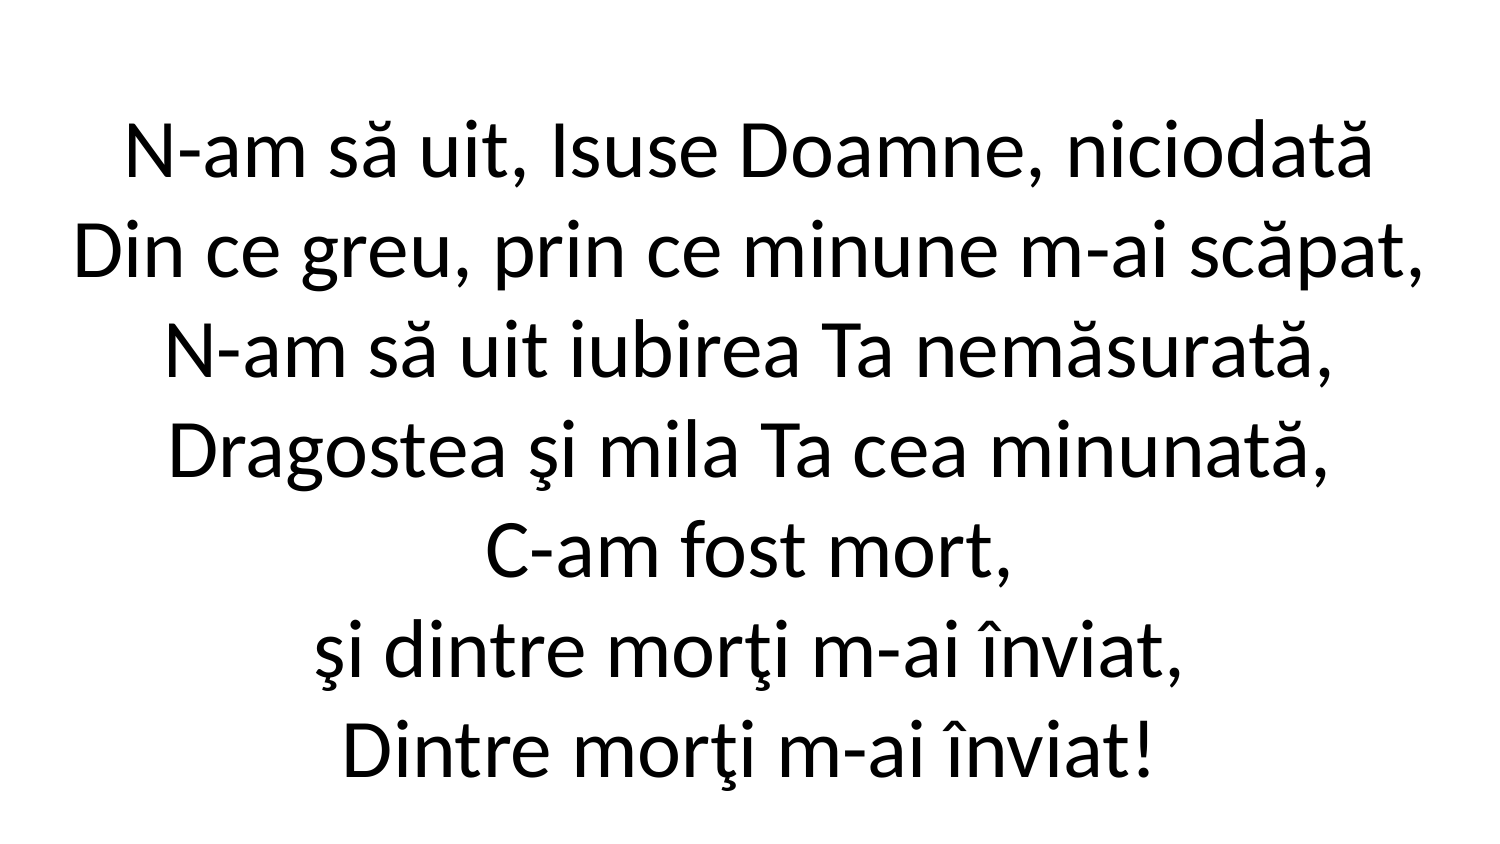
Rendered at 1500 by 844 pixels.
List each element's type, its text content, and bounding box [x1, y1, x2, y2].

text_box N-am să uit, Isuse Doamne, niciodată Din ce greu, prin ce minune m-ai scăpat, N-am să uit iubirea Ta nemăsurată, Dragostea şi mila Ta cea minunată, C-am fost mort, şi dintre morţi m-ai înviat, Dintre morţi m-ai înviat! [57, 42, 1443, 802]
